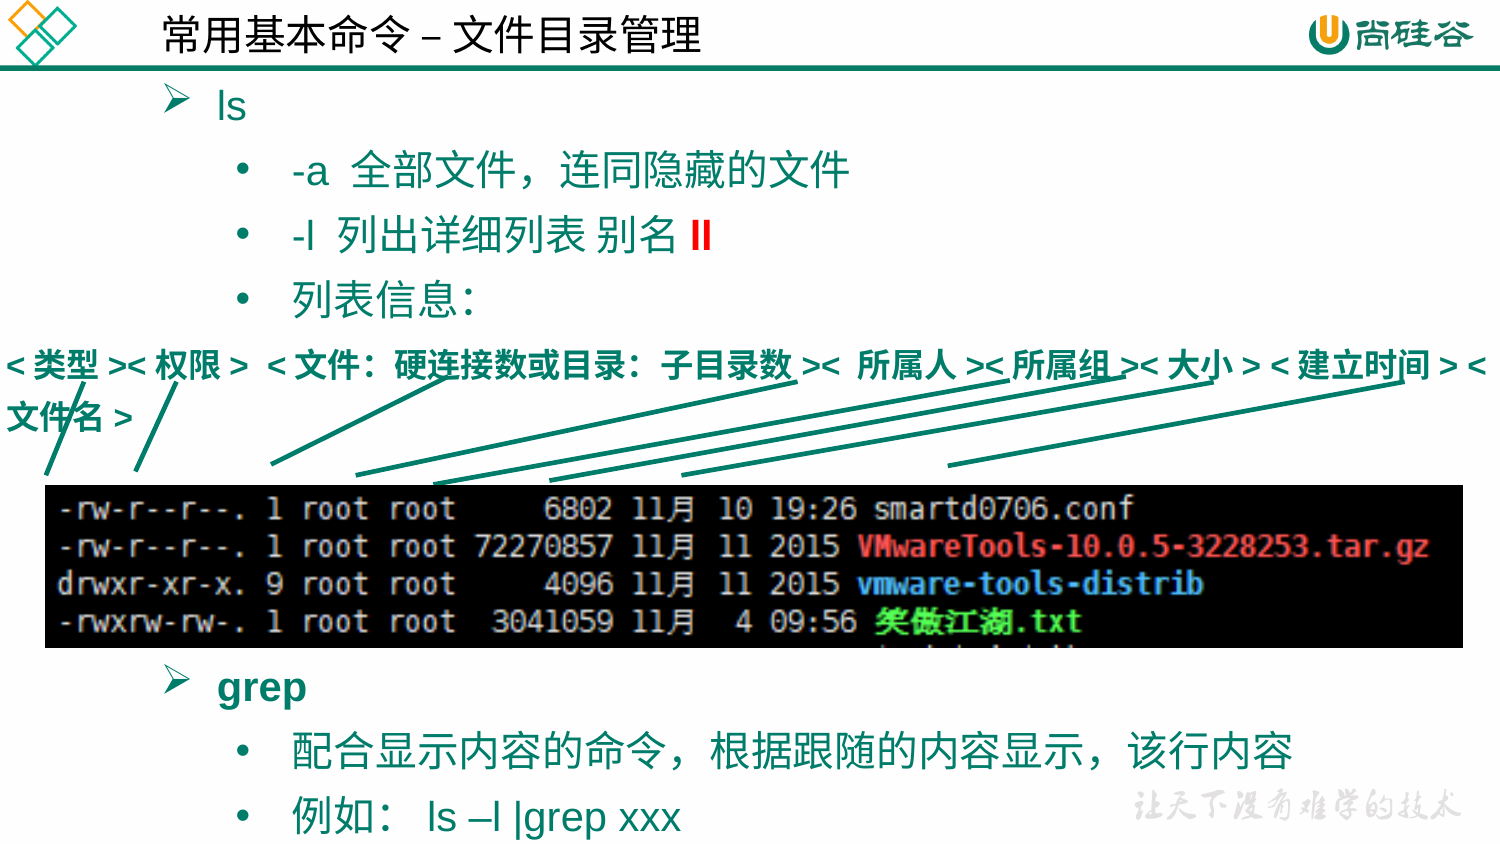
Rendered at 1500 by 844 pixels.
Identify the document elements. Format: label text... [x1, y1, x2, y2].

text_box <类型><权限> <文件：硬连接数或目录：子目录数>< 所属人><所属组><大小> <建立时间> <文件名> [0, 325, 1500, 444]
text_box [270, 376, 449, 465]
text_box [681, 382, 1214, 476]
text_box grep 配合显示内容的命令，根据跟随的内容显示，该行内容 例如：ls –l |grep xxx [145, 637, 1491, 844]
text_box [355, 381, 433, 476]
picture [0, 444, 1500, 844]
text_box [947, 381, 1405, 466]
picture [780, 0, 1500, 56]
text_box ls -a 全部文件，连同隐藏的文件 -l 列出详细列表 别名ll 列表信息： [145, 56, 1500, 325]
text_box 常用基本命令 – 文件目录管理 [145, 0, 780, 56]
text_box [433, 380, 1010, 485]
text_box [45, 381, 84, 476]
picture [0, 0, 145, 325]
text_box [135, 381, 177, 472]
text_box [549, 376, 1126, 481]
